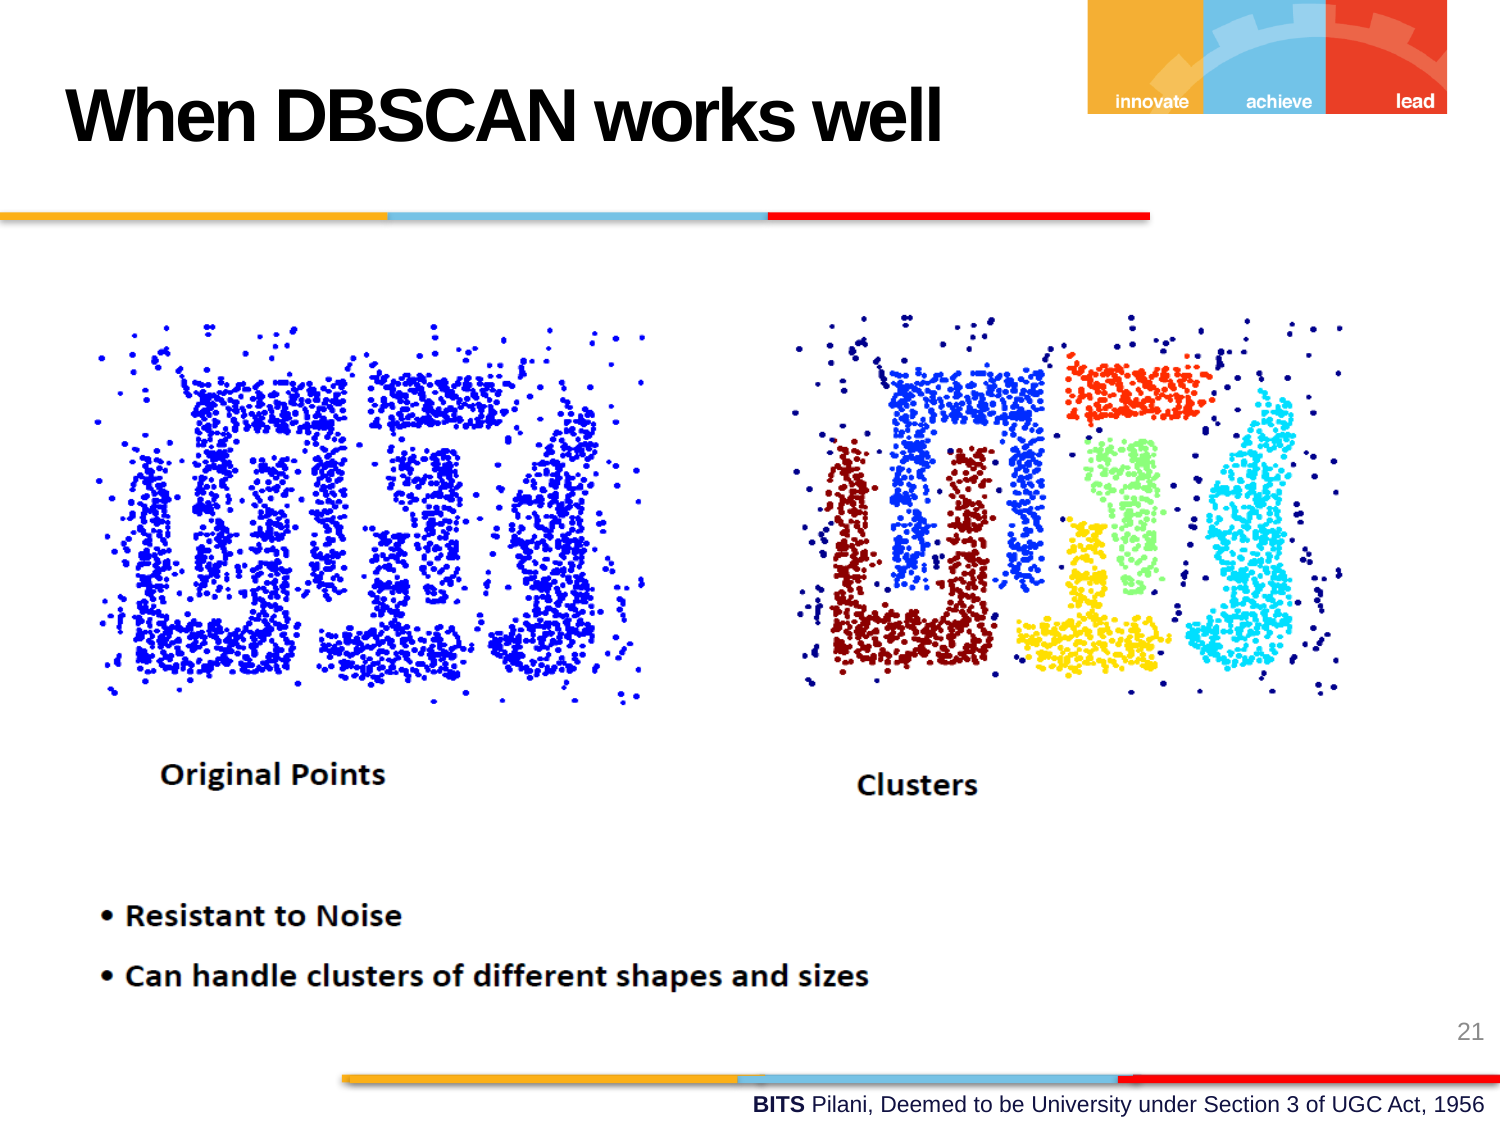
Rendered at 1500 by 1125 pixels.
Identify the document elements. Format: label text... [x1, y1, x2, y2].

picture [1087, 0, 1448, 114]
list When DBSCAN works well [50, 24, 1088, 213]
slide_number 21 [1149, 1000, 1500, 1061]
picture [49, 249, 1426, 1026]
